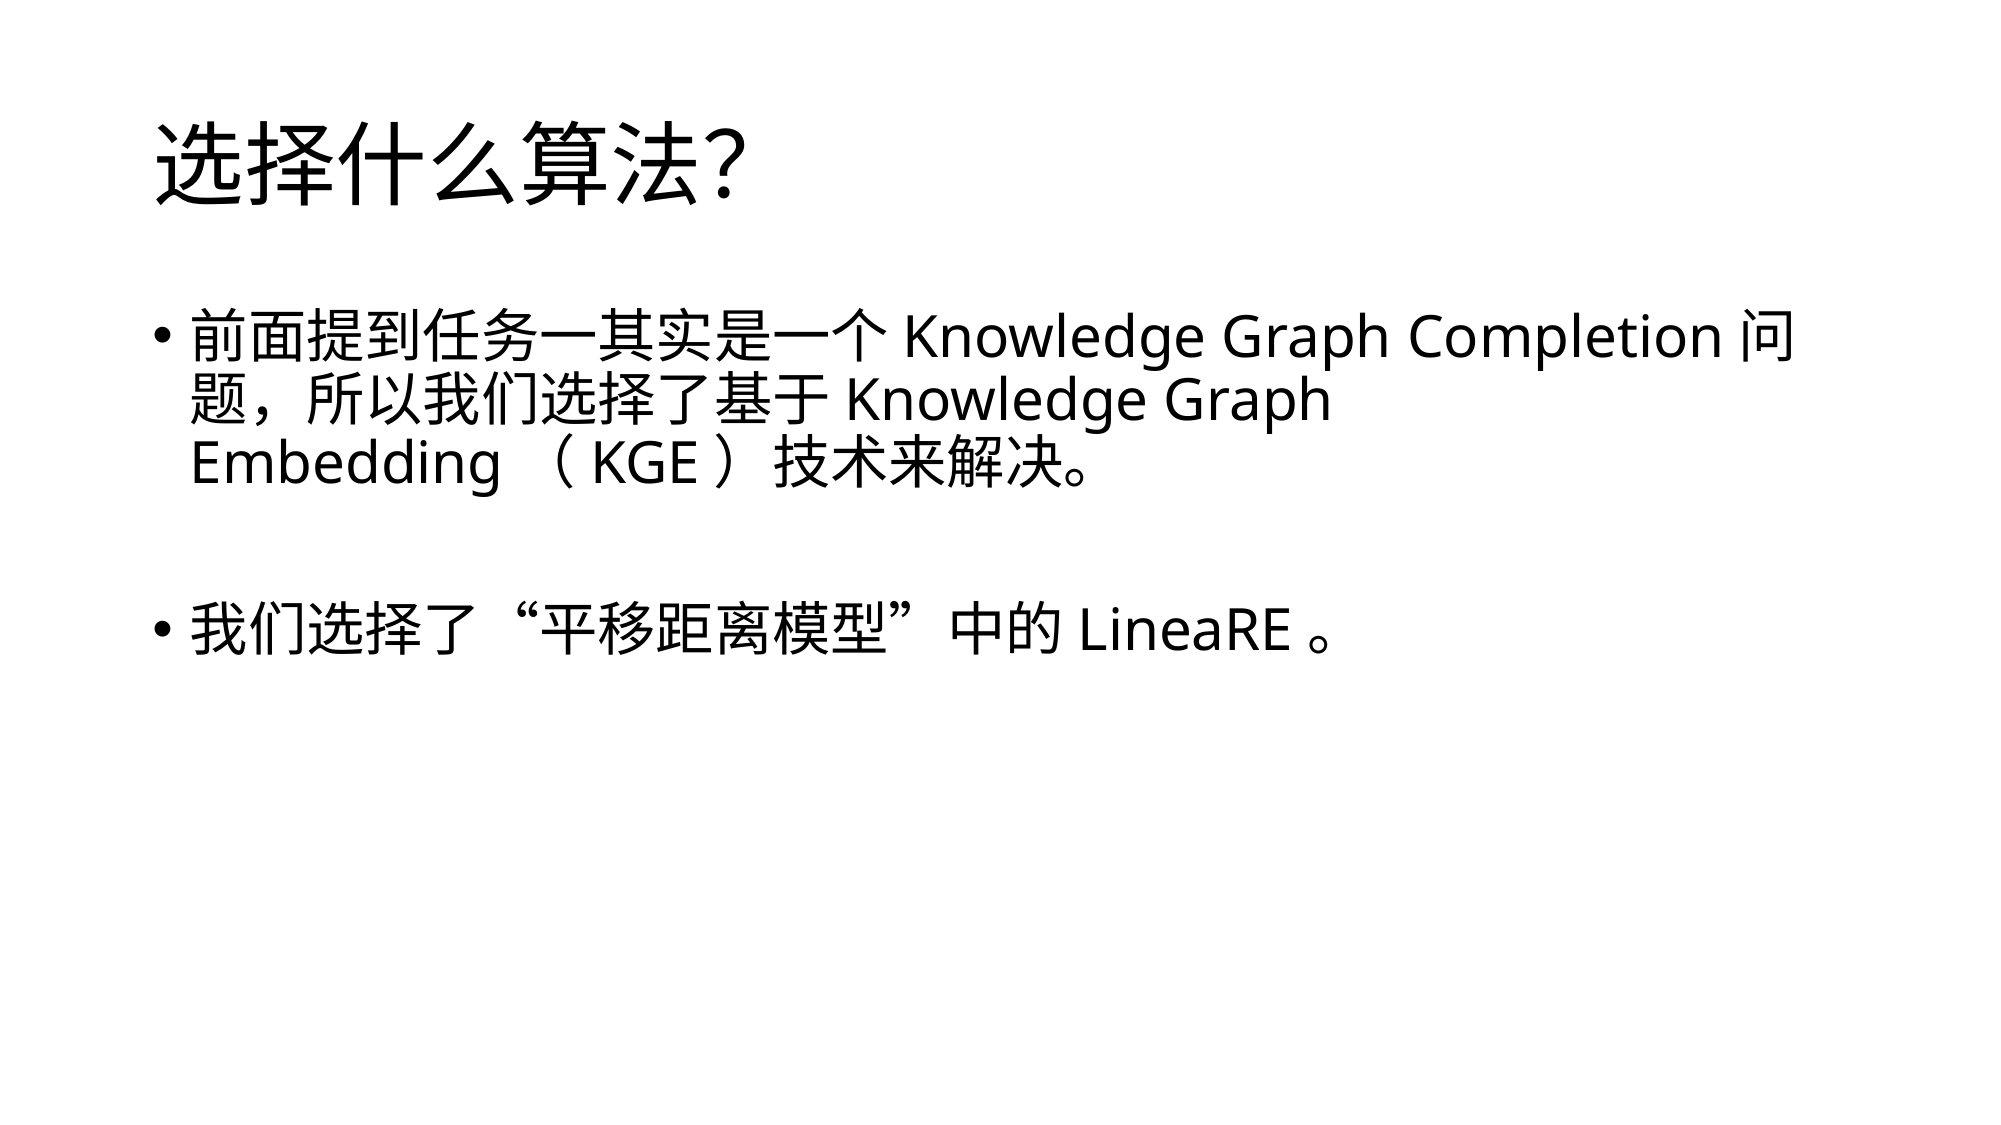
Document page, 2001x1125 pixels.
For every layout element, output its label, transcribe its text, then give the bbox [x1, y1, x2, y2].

title 选择什么算法？ [137, 59, 1863, 278]
list 前面提到任务一其实是一个Knowledge Graph Completion问题，所以我们选择了基于Knowledge Graph Embedding（KGE）技术来解决。 我们选择了“平移距离模型”中的LineaRE。 [137, 299, 1863, 1014]
